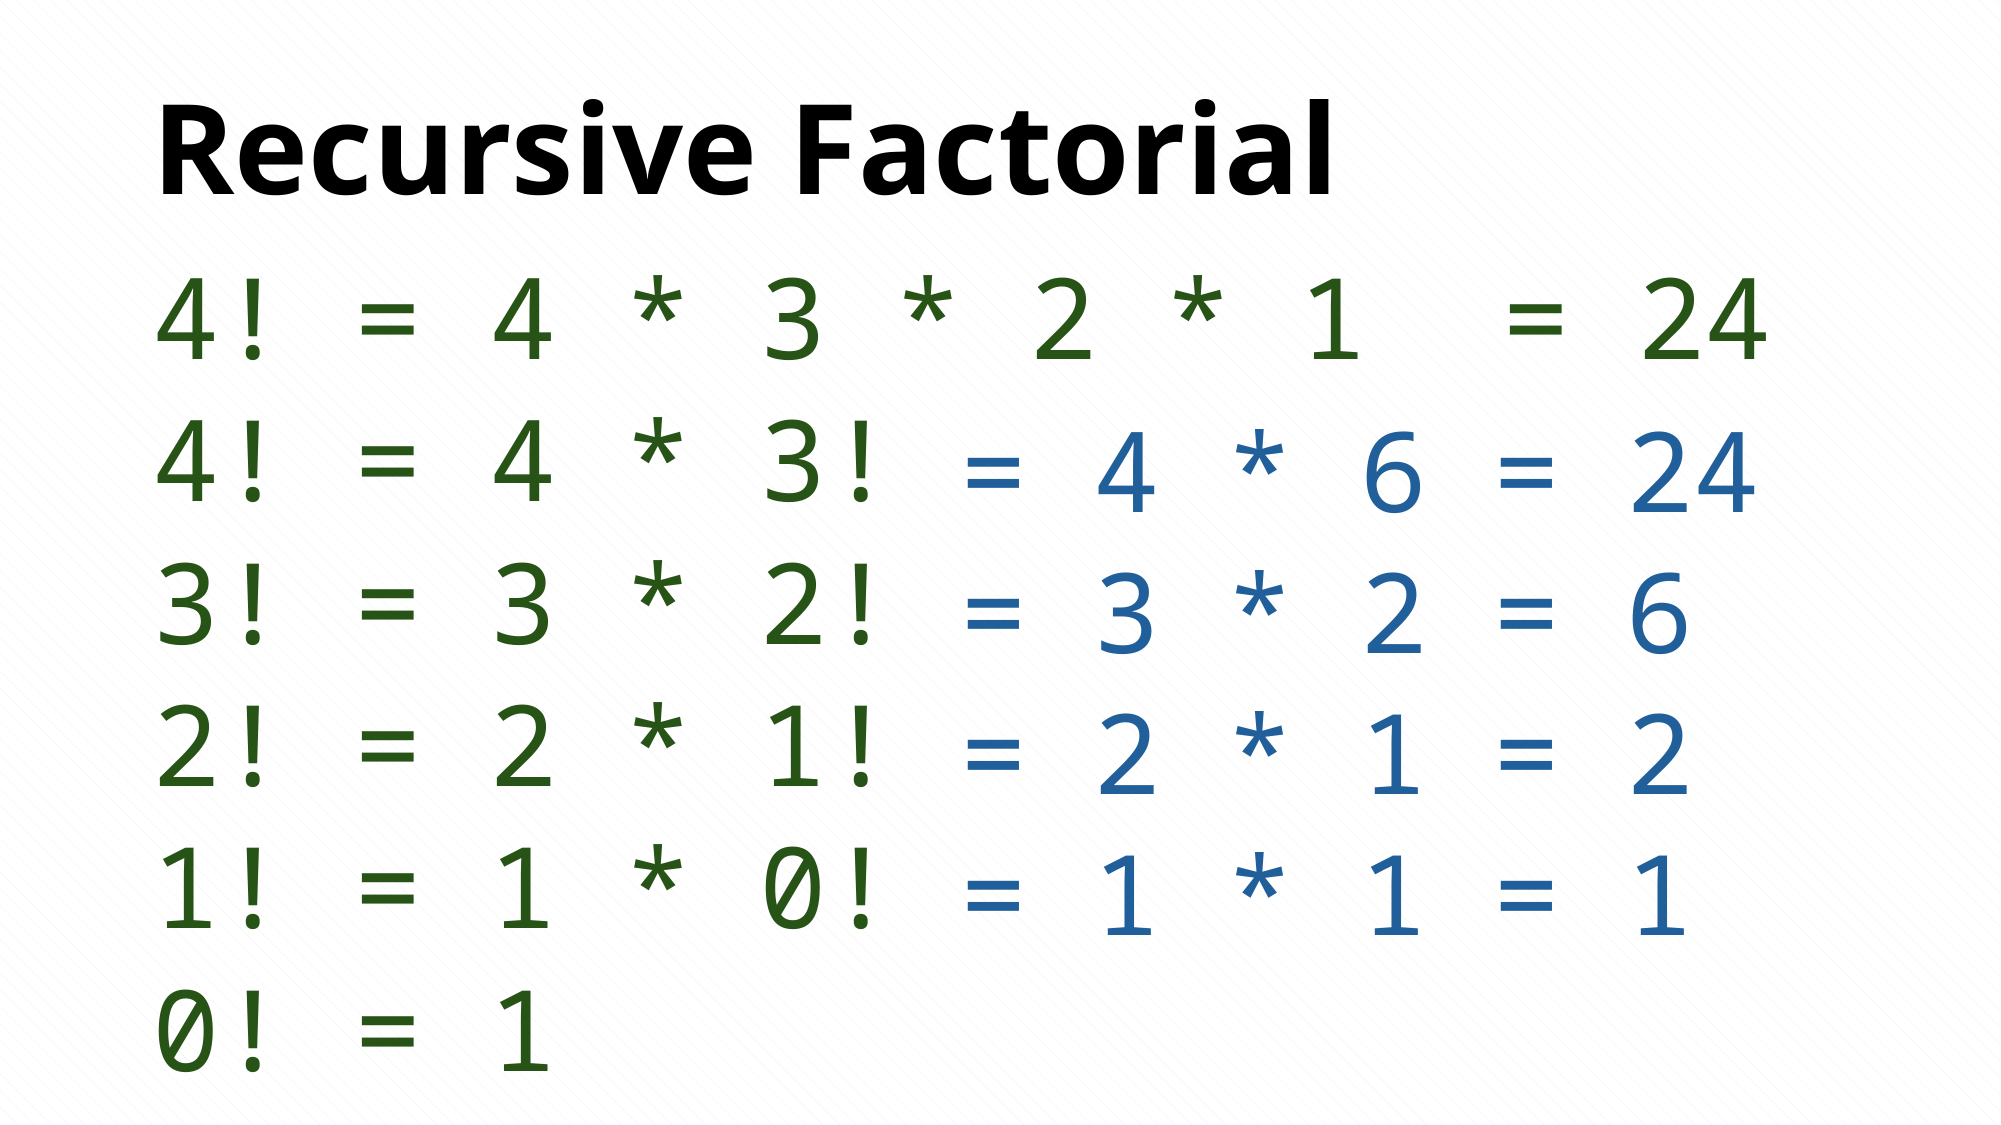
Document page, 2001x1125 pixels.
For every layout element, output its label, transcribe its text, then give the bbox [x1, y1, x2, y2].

title Recursive Factorial [137, 45, 1863, 263]
list 4! = 4 * 3 * 2 * 1 = 24 4! = 4 * 3! 3! = 3 * 2! 2! = 2 * 1! 1! = 1 * 0! 0! = 1 [137, 254, 945, 969]
list = 4 * 6 = 24 = 3 * 2 = 6 = 2 * 1 = 2 = 1 * 1 = 1 [945, 254, 1795, 969]
